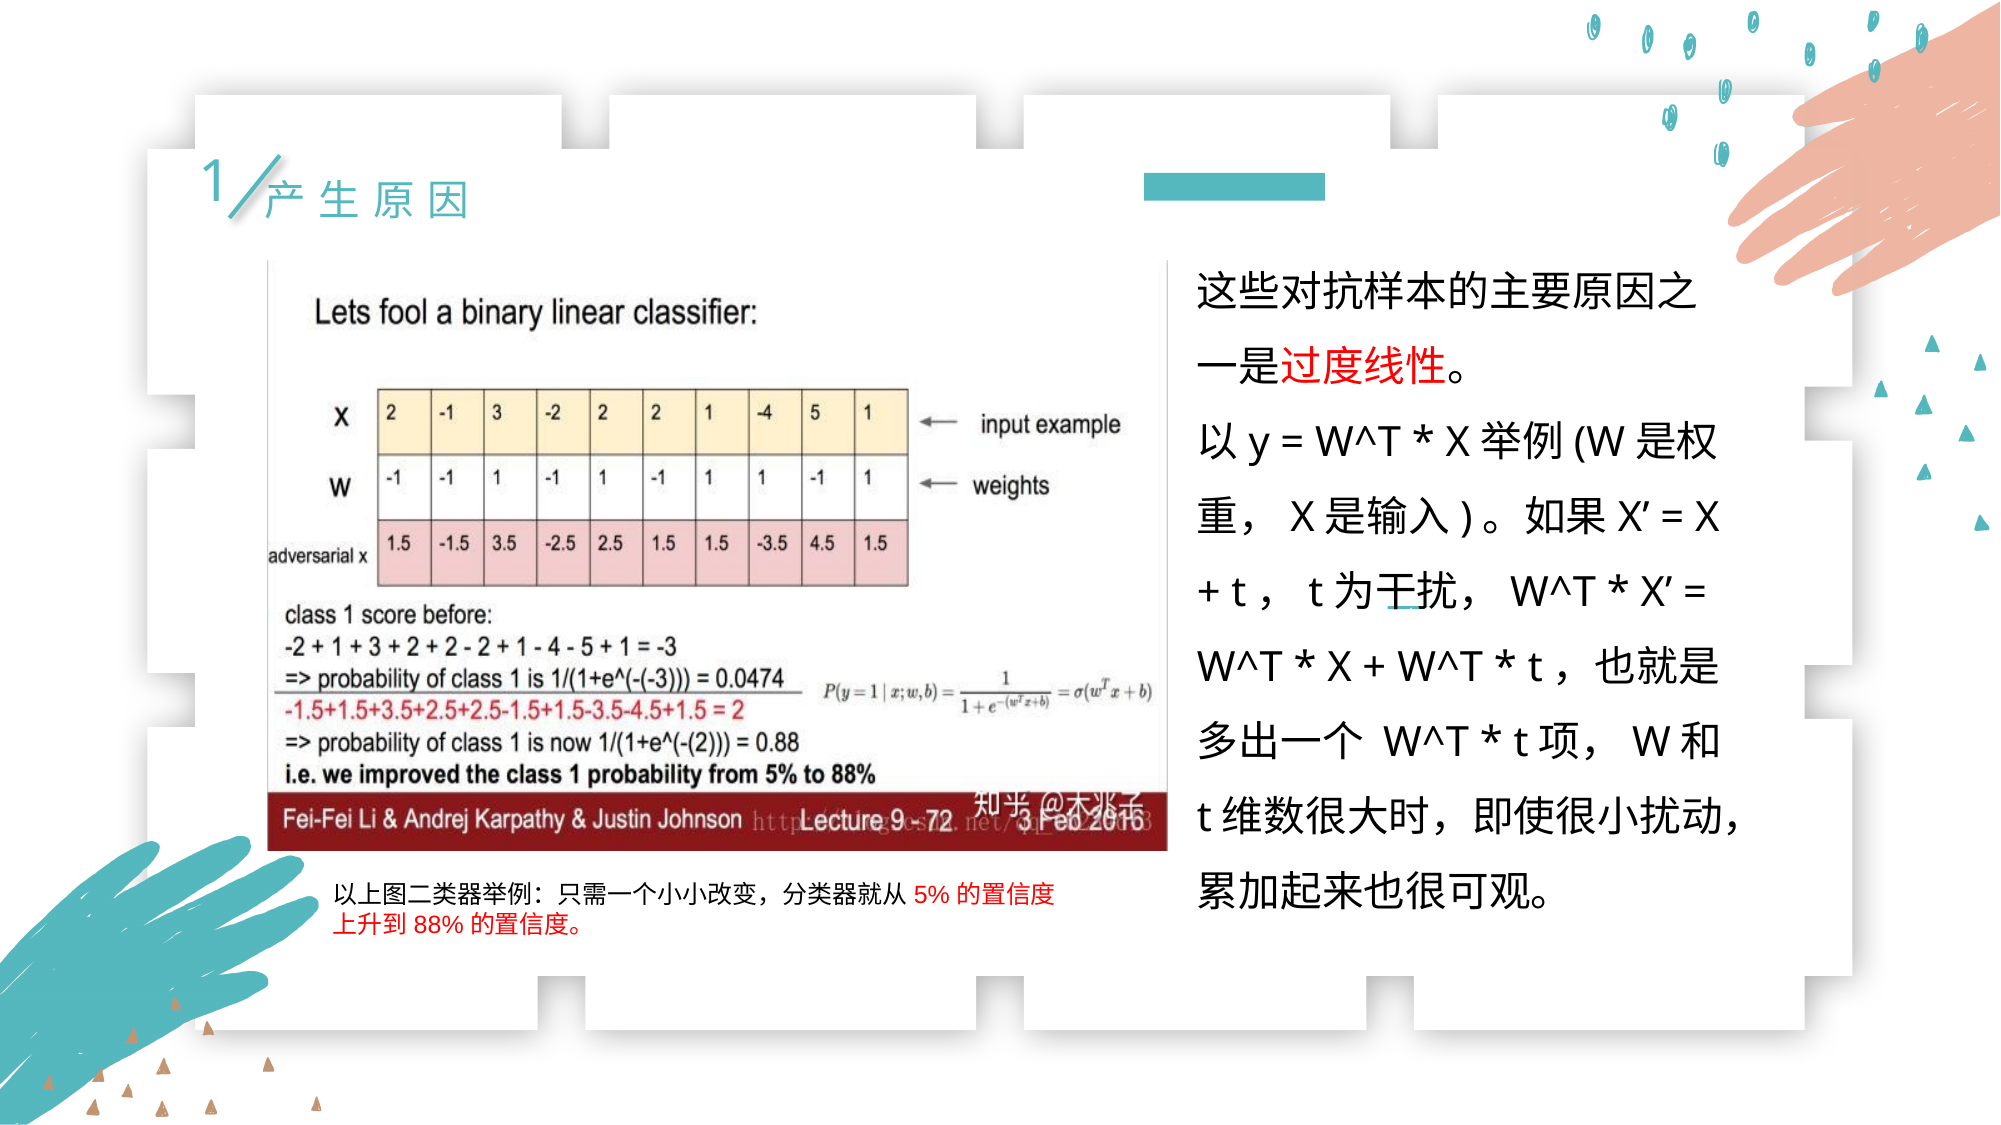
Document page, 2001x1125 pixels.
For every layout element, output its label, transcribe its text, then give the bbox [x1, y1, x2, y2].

text_box 这些对抗样本的主要原因之一是过度线性。 以y = W^T * X举例(W是权重，X是输入)。如果X’ = X + t，t为干扰，W^T * X’ = W^T * X + W^T * t，也就是多出一个 W^T * t项，W和t维数很大时，即使很小扰动，累加起来也很可观。 [1182, 232, 1751, 923]
text_box 产生原因 [248, 167, 577, 233]
text_box [1000, 792, 1713, 953]
text_box [1143, 172, 1326, 202]
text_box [229, 155, 280, 218]
text_box 1 [181, 136, 307, 241]
picture [0, 260, 1168, 1125]
picture [1387, 0, 2001, 610]
text_box 以上图二类器举例：只需一个小小改变，分类器就从5%的置信度上升到88%的置信度。 [318, 870, 1088, 946]
